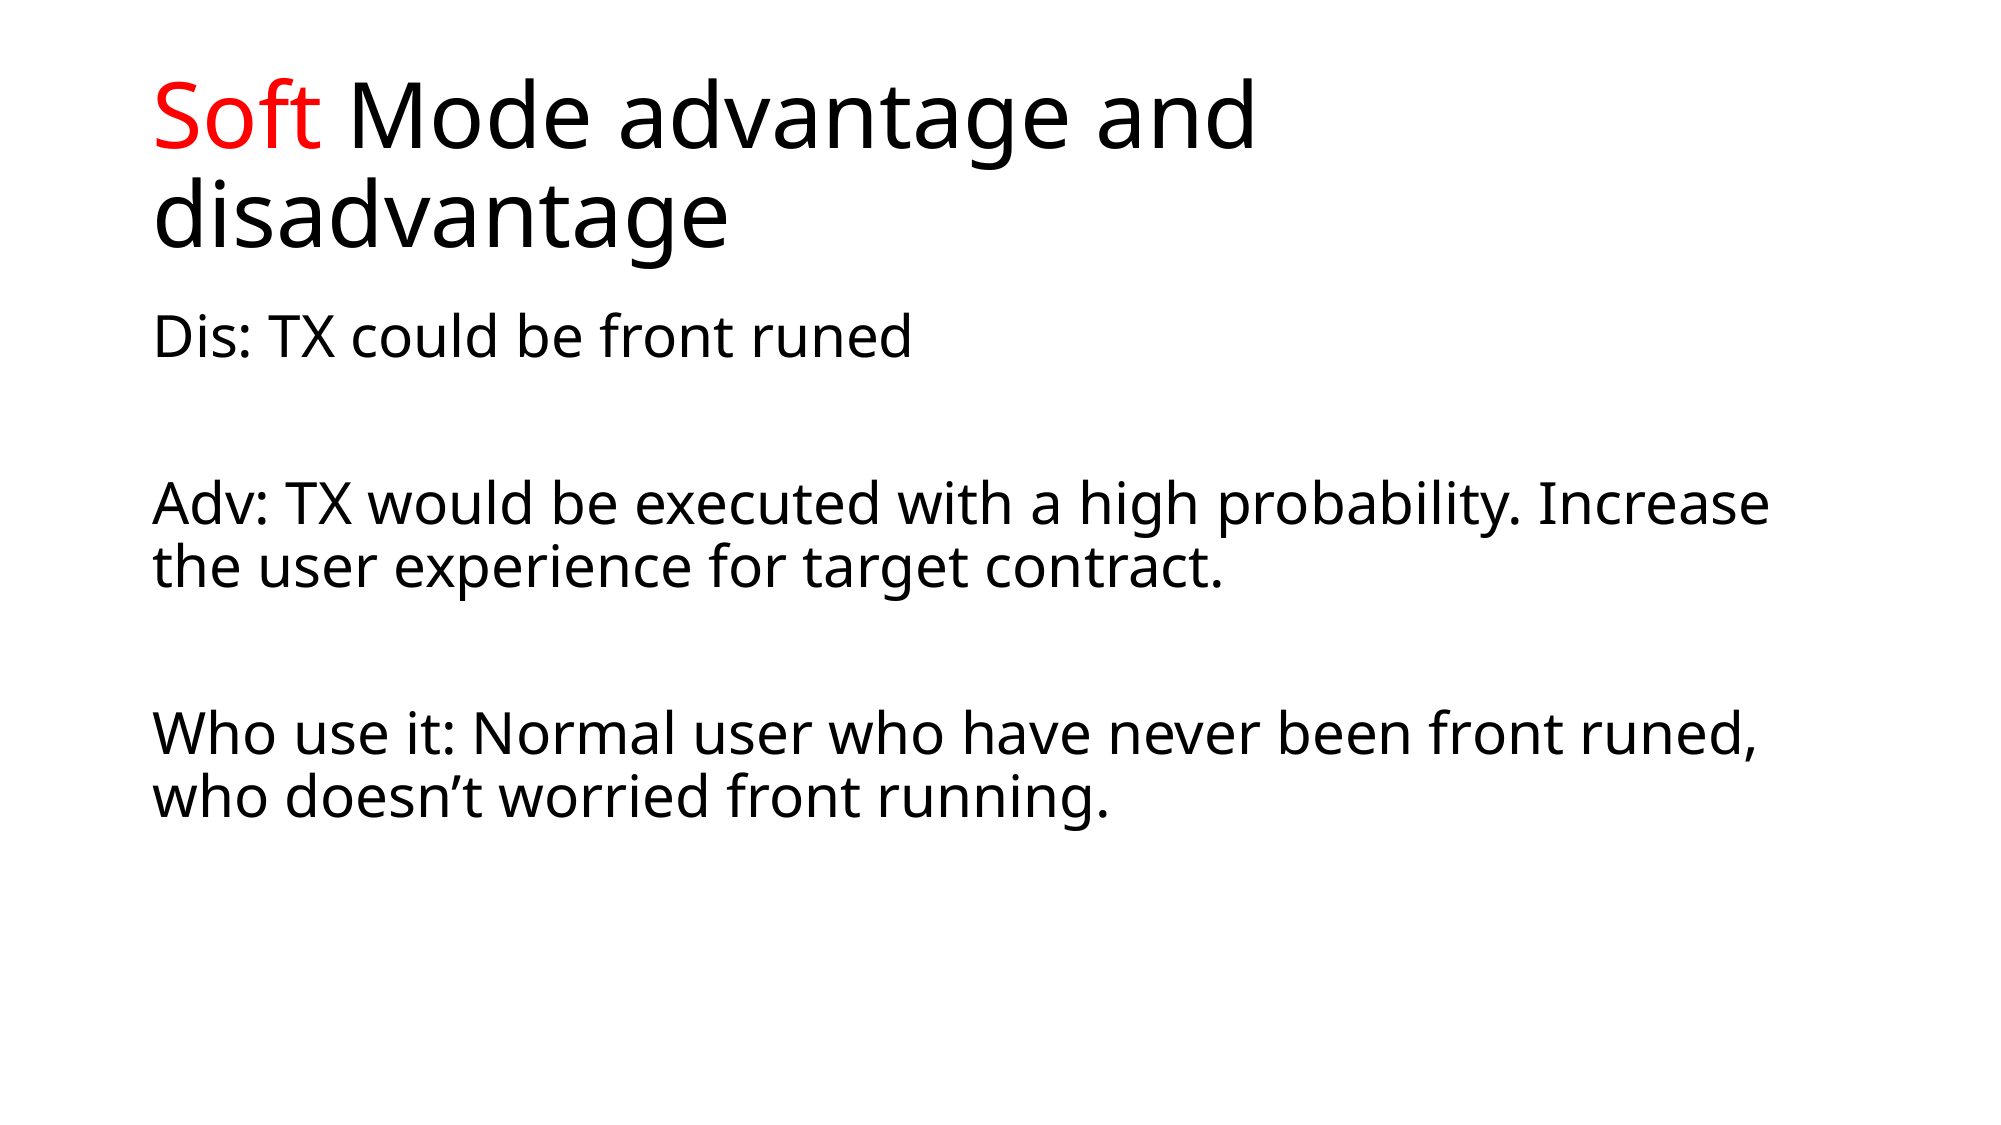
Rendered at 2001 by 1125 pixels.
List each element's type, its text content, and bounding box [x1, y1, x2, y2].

title Soft Mode advantage and disadvantage [137, 59, 1863, 278]
list Dis: TX could be front runed Adv: TX would be executed with a high probability. Increase the user experience for target contract. Who use it: Normal user who have never been front runed, who doesn’t worried front running. [137, 299, 1863, 1014]
